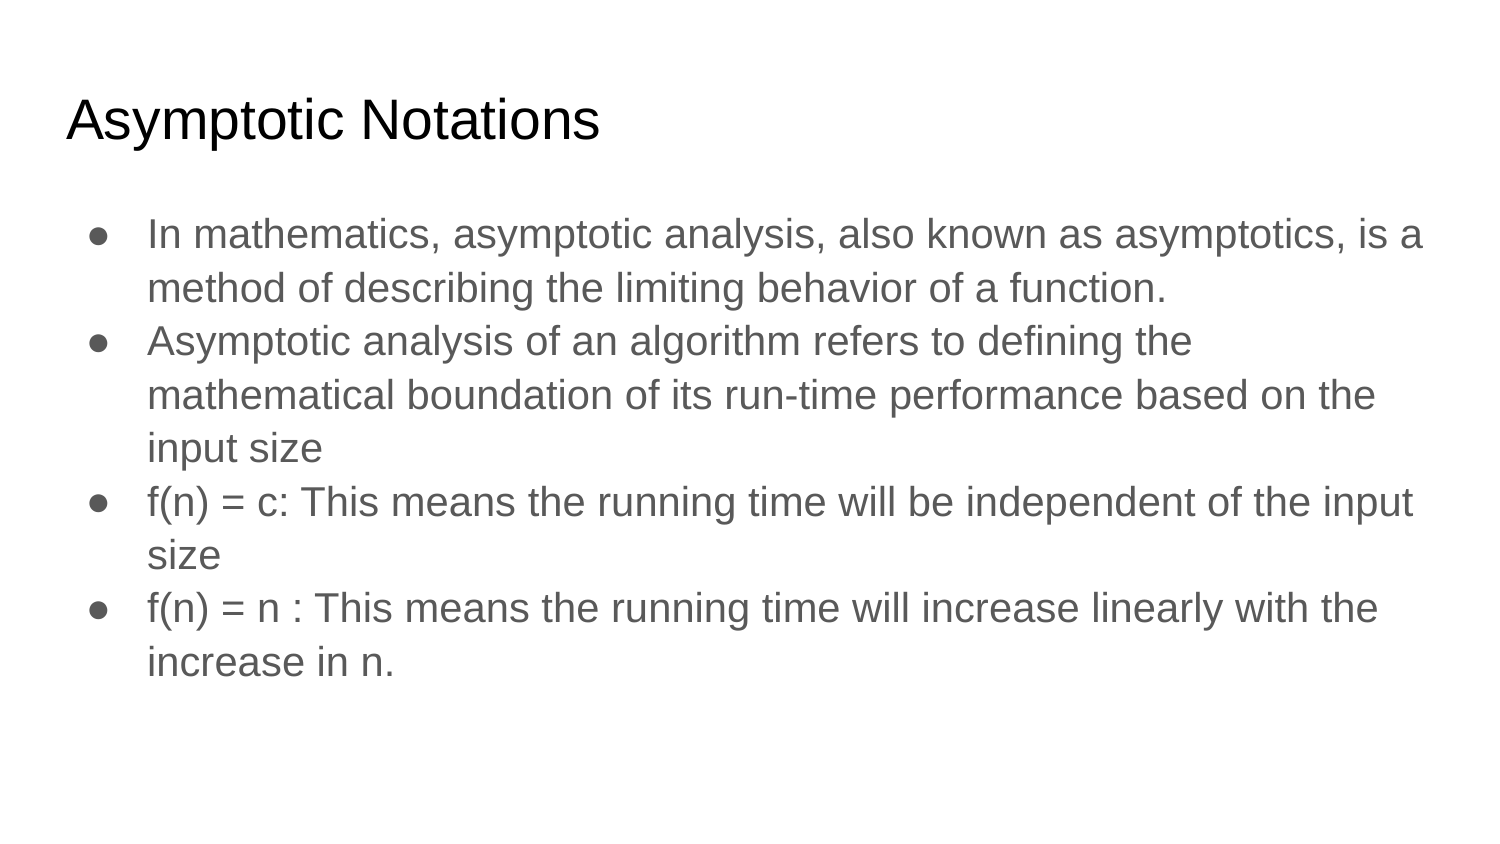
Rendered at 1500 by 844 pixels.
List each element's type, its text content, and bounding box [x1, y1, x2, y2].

list In mathematics, asymptotic analysis, also known as asymptotics, is a method of describing the limiting behavior of a function. Asymptotic analysis of an algorithm refers to defining the mathematical boundation of its run-time performance based on the input size f(n) = c: This means the running time will be independent of the input size f(n) = n : This means the running time will increase linearly with the increase in n. [51, 189, 1449, 750]
title Asymptotic Notations [51, 72, 1449, 167]
